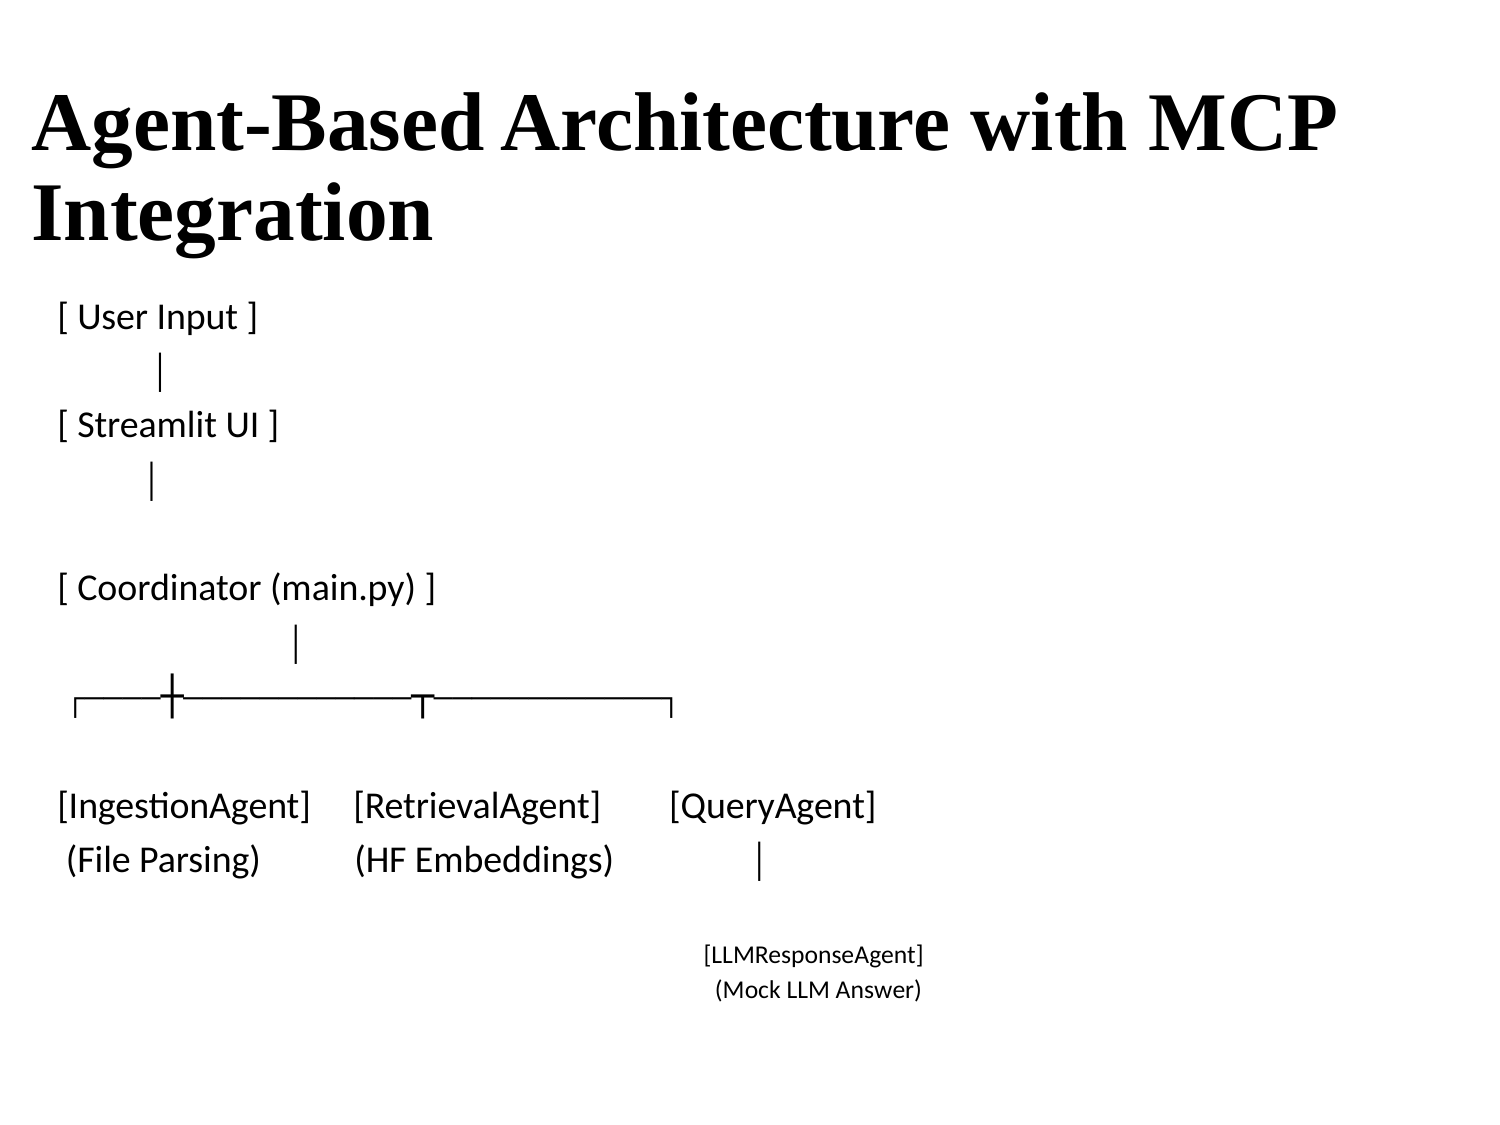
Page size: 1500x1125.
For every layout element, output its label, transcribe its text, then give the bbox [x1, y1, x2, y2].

list [ User Input ] │ [ Streamlit UI ] │ [ Coordinator (main.py) ] │ ┌────┼────────────┬────────────┐ [IngestionAgent] [RetrievalAgent] [QueryAgent] (File Parsing) (HF Embeddings) │ [LLMResponseAgent] (Mock LLM Answer) [42, 289, 1453, 1014]
title Agent-Based Architecture with MCP Integration [16, 59, 1443, 278]
